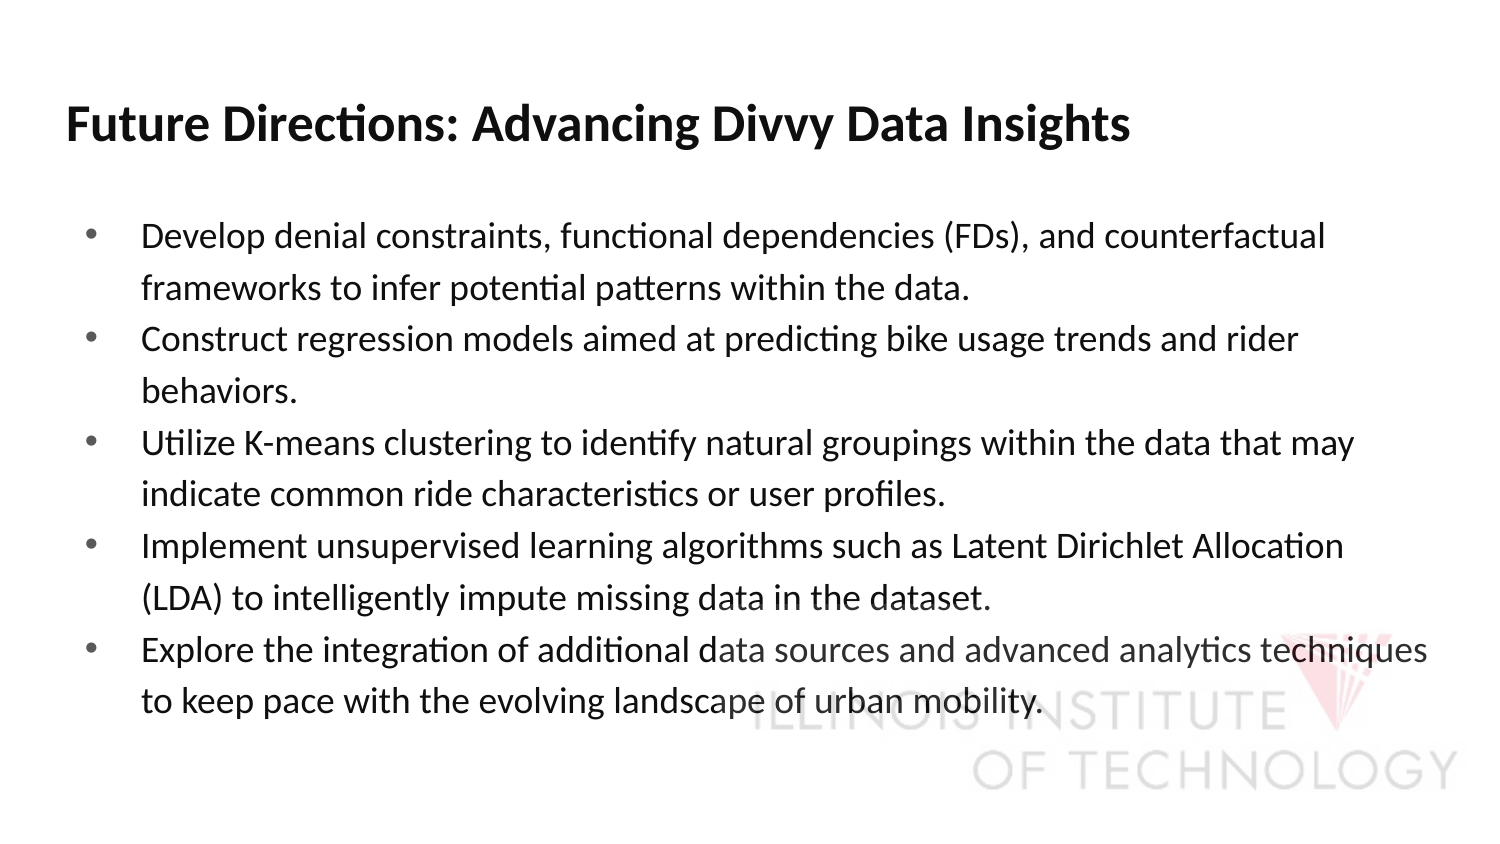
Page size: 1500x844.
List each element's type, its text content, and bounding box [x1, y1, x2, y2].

list Develop denial constraints, functional dependencies (FDs), and counterfactual frameworks to infer potential patterns within the data. Construct regression models aimed at predicting bike usage trends and rider behaviors. Utilize K-means clustering to identify natural groupings within the data that may indicate common ride characteristics or user profiles. Implement unsupervised learning algorithms such as Latent Dirichlet Allocation (LDA) to intelligently impute missing data in the dataset. Explore the integration of additional data sources and advanced analytics techniques to keep pace with the evolving landscape of urban mobility. [51, 189, 1449, 750]
picture [716, 604, 1499, 843]
title Future Directions: Advancing Divvy Data Insights [51, 72, 1449, 167]
